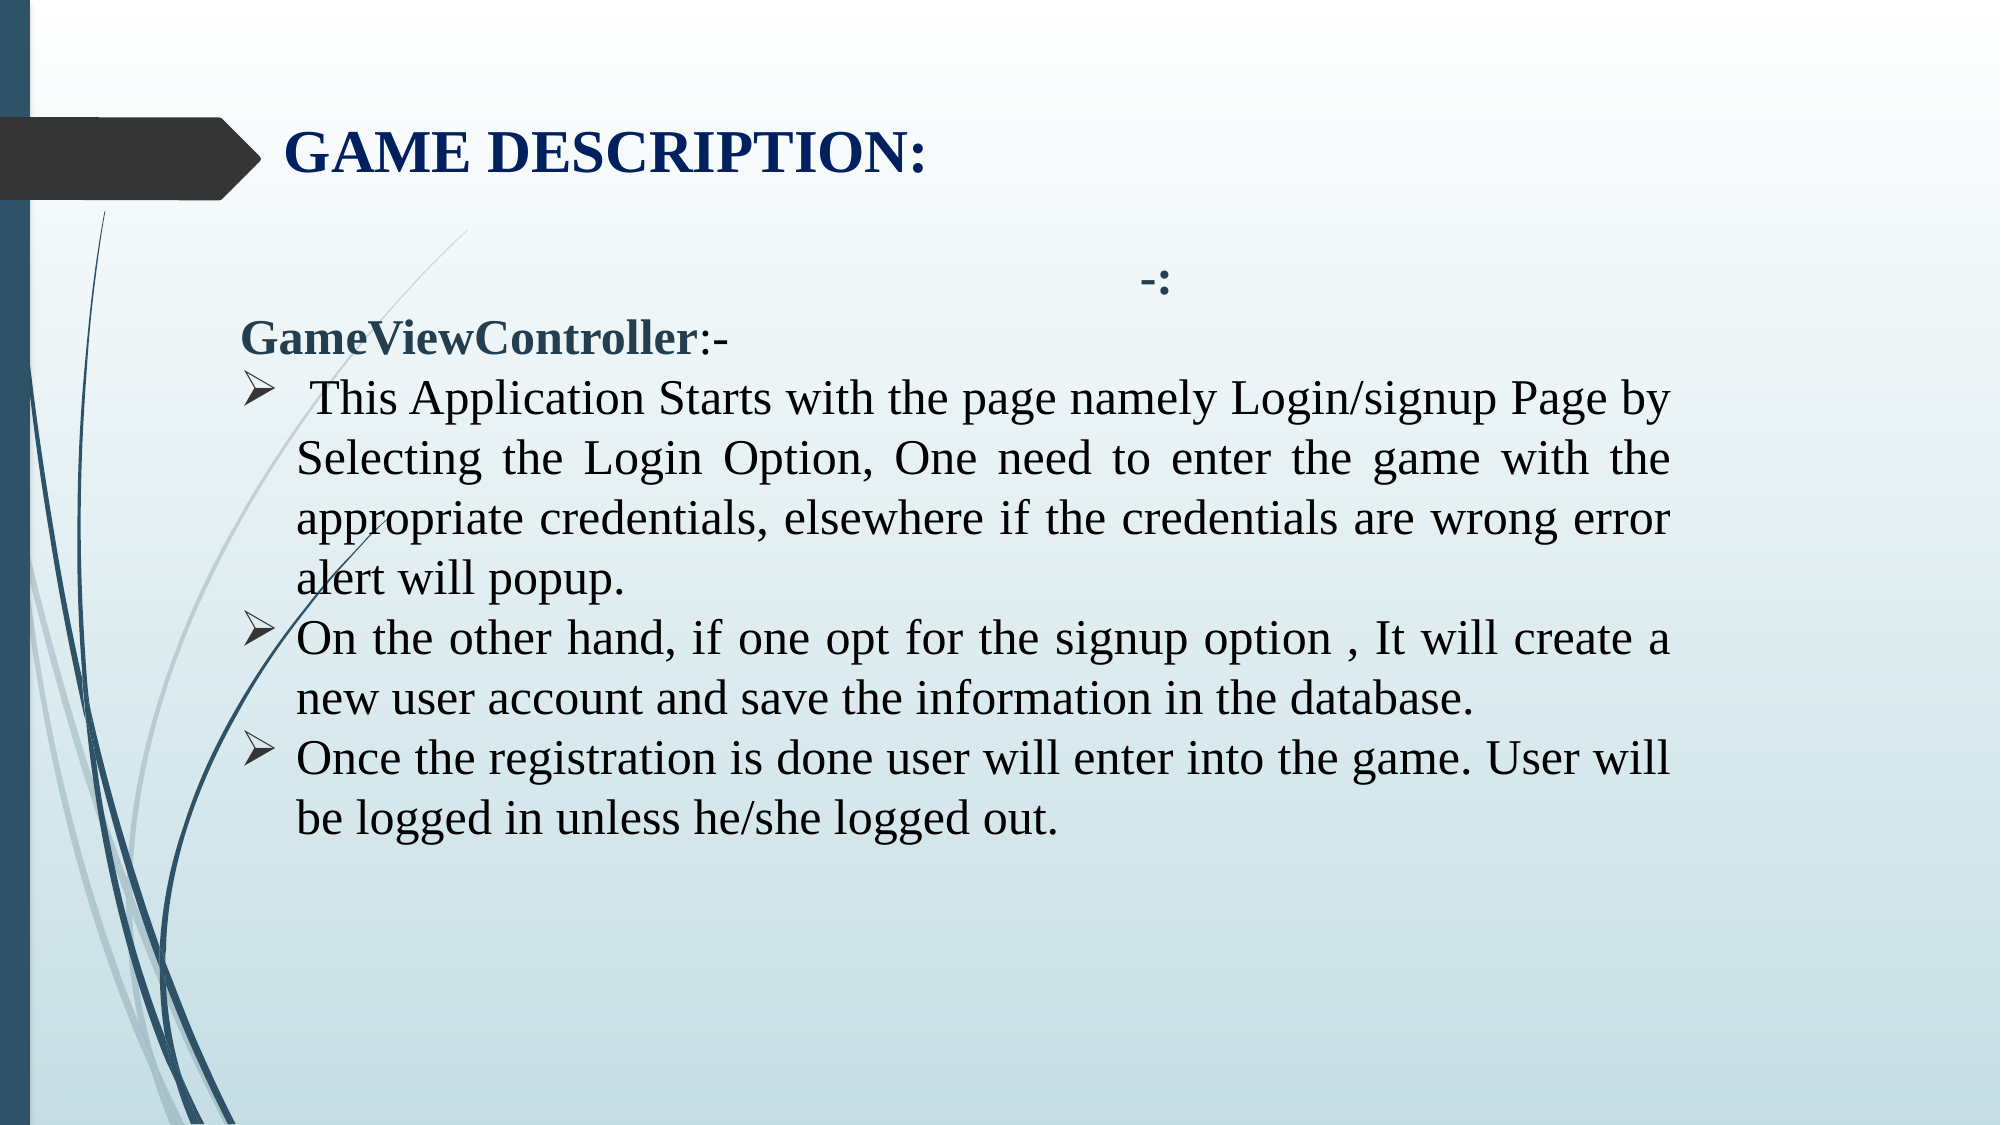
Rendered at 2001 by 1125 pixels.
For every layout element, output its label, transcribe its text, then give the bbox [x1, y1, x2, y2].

title GAME DESCRIPTION: [268, 103, 1945, 237]
text_box -: GameViewController:- This Application Starts with the page namely Login/signup Page by Selecting the Login Option, One need to enter the game with the appropriate credentials, elsewhere if the credentials are wrong error alert will popup. On the other hand, if one opt for the signup option , It will create a new user account and save the information in the database. Once the registration is done user will enter into the game. User will be logged in unless he/she logged out. [224, 236, 1688, 962]
